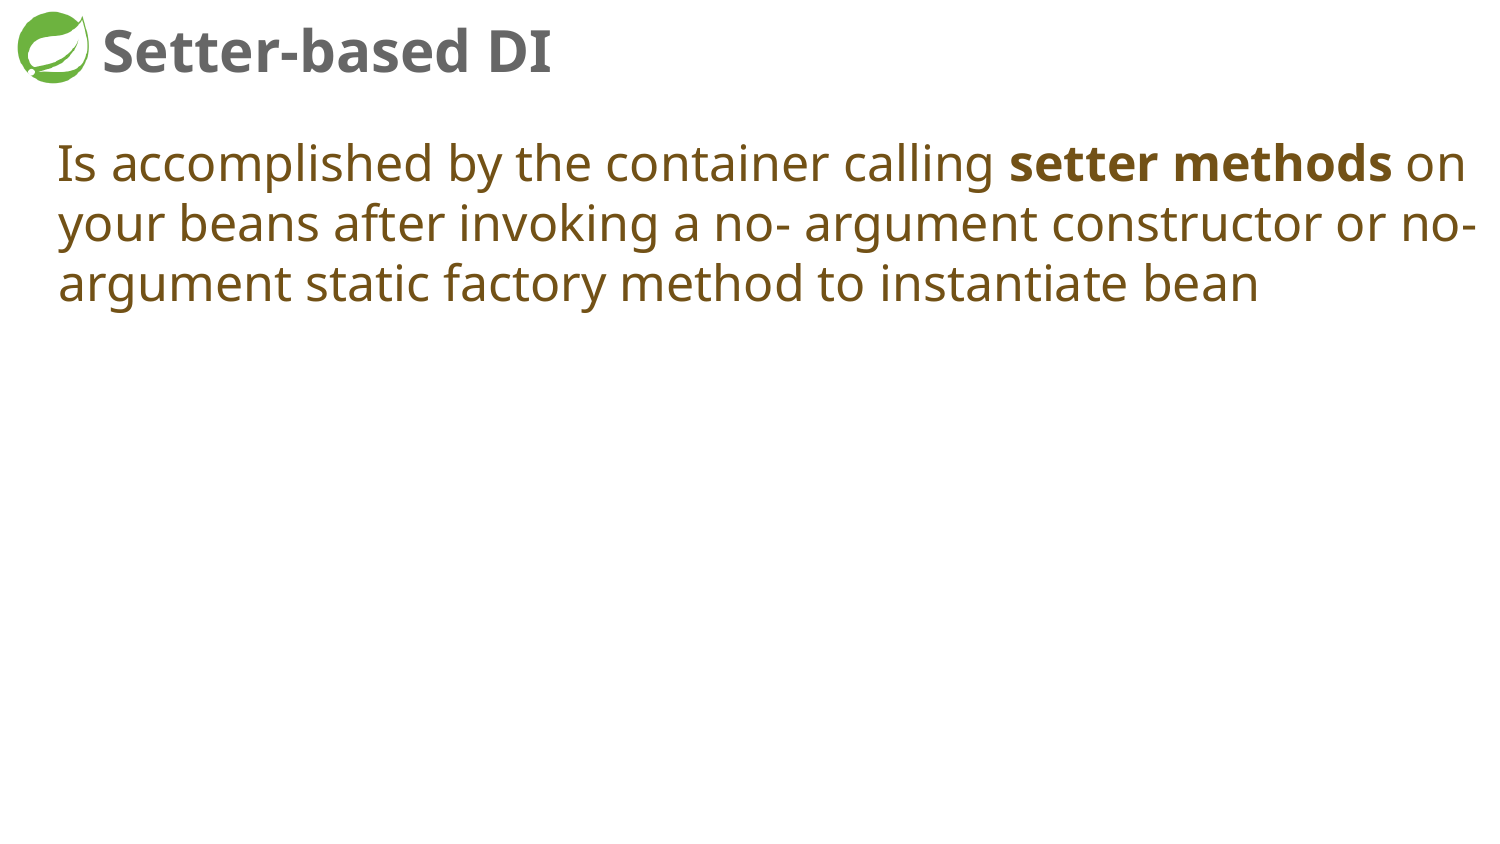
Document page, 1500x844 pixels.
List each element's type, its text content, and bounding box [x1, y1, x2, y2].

text_box Is accomplished by the container calling setter methods on your beans after invoking a no- argument constructor or no-argument static factory method to instantiate bean [57, 131, 1486, 690]
text_box Setter-based DI [103, 11, 1456, 87]
picture [9, 0, 99, 92]
